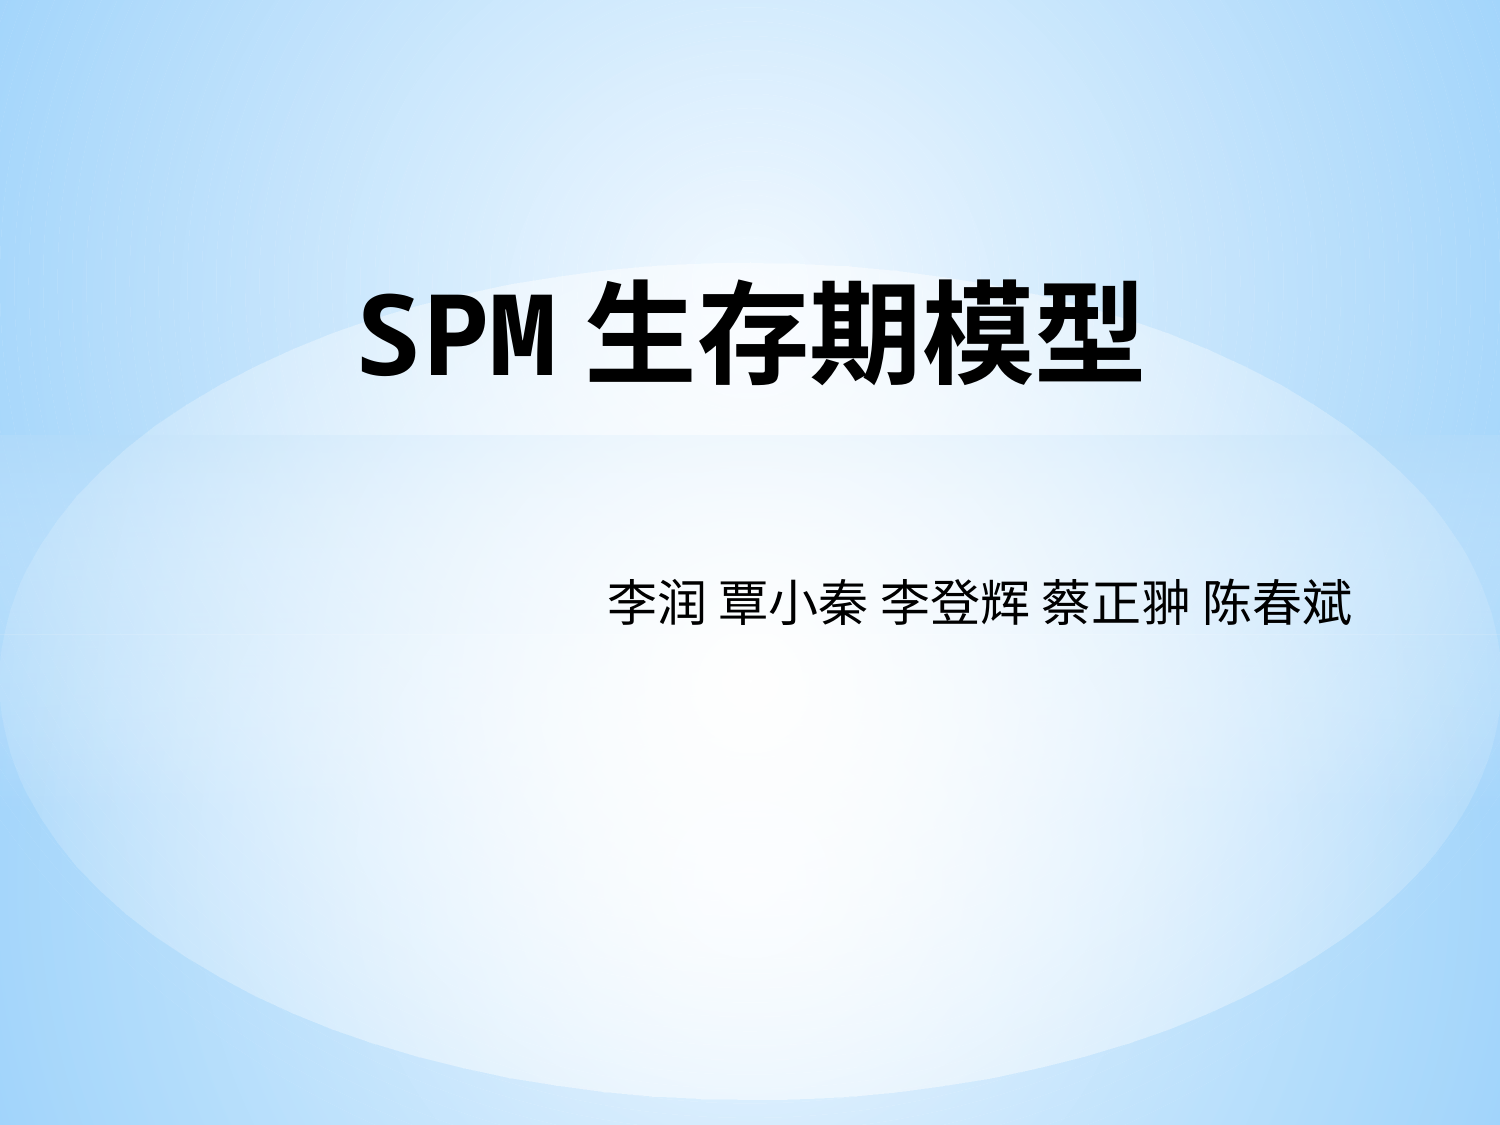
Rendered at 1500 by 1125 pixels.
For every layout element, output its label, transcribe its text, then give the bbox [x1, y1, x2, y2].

title SPM生存期模型 [147, 255, 1325, 550]
text_box 李润 覃小秦 李登辉 蔡正翀 陈春斌 [592, 564, 1368, 639]
